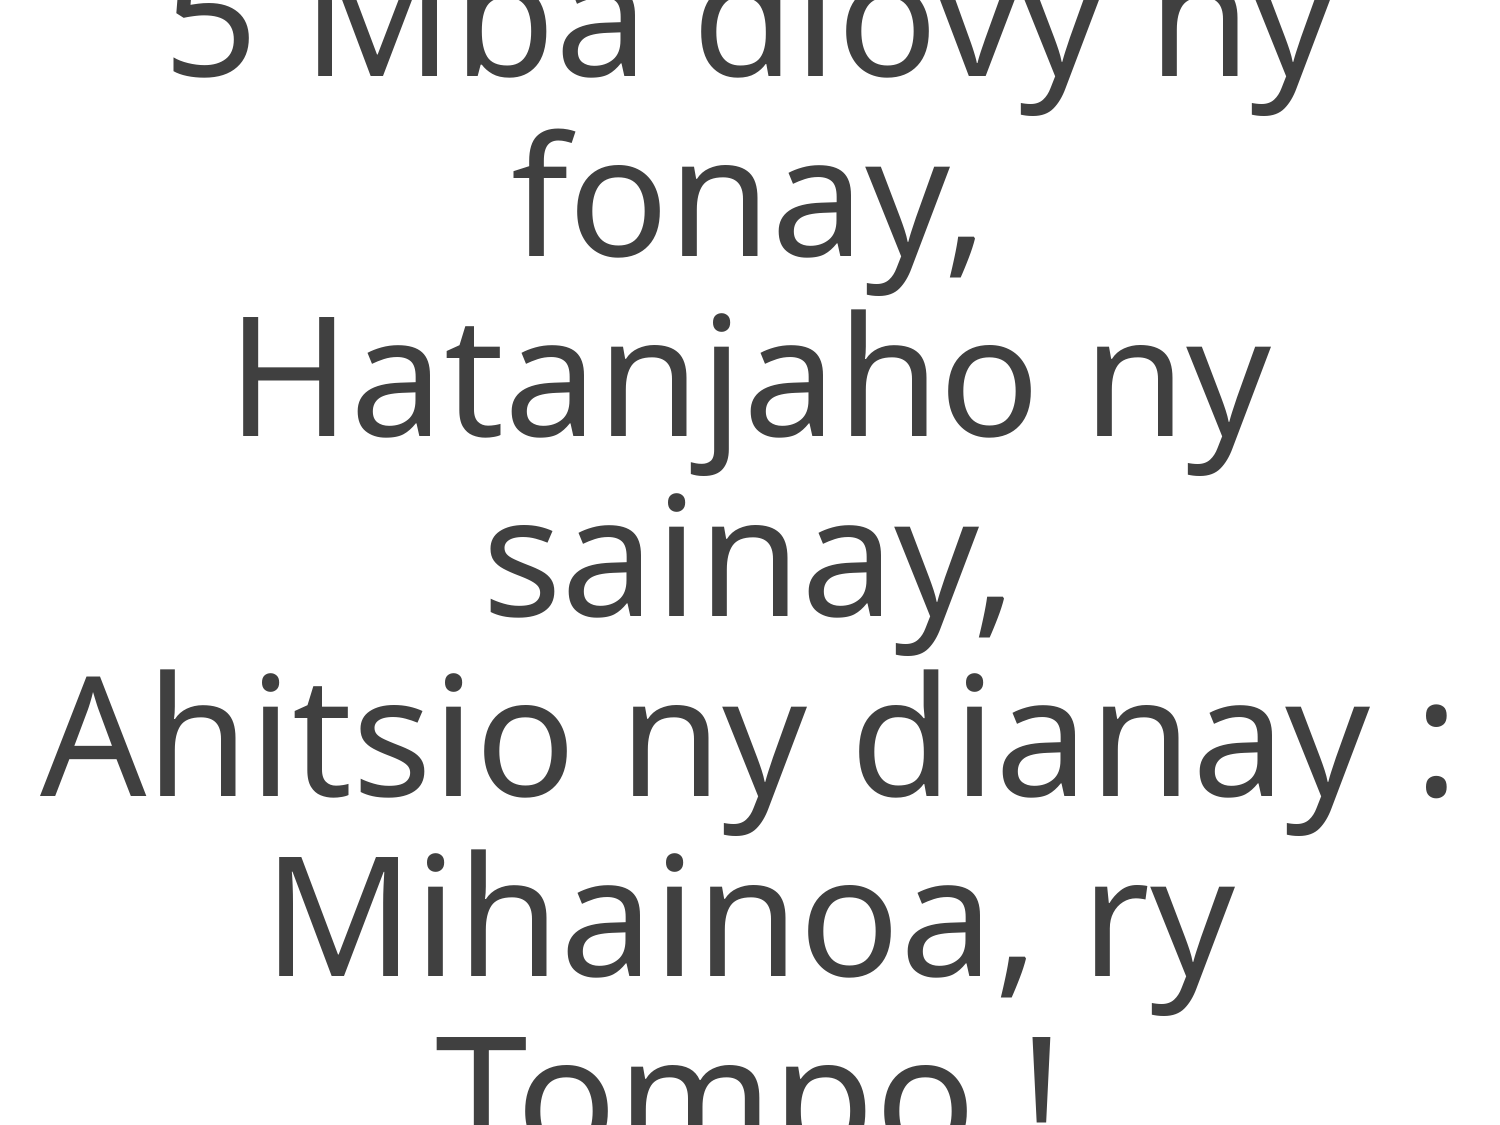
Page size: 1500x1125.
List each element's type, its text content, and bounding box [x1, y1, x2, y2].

title 5 Mba diovy ny fonay, Hatanjaho ny sainay, Ahitsio ny dianay : Mihainoa, ry Tompo ! [0, 453, 1500, 672]
